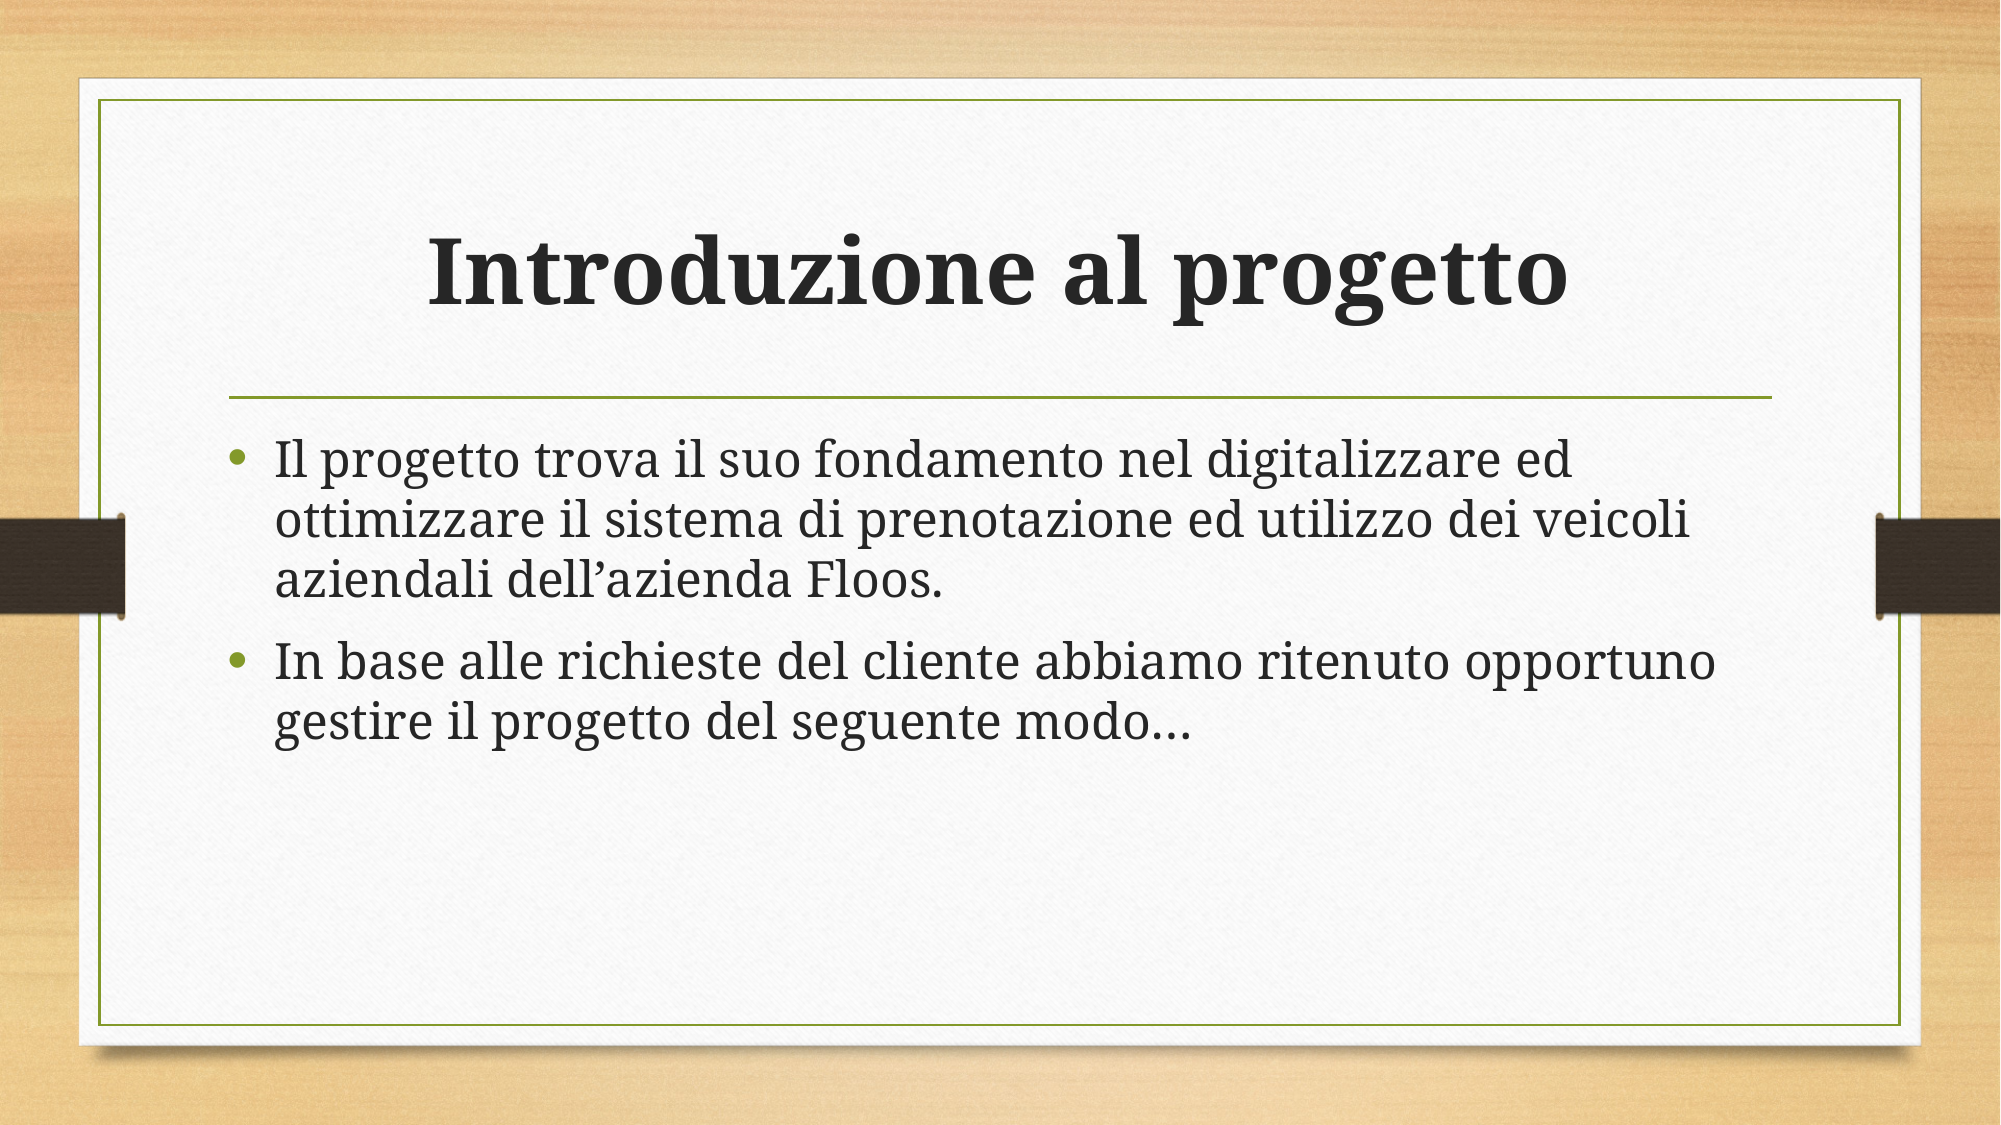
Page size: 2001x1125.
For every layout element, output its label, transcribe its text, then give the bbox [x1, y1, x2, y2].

title Introduzione al progetto [212, 161, 1788, 375]
list Il progetto trova il suo fondamento nel digitalizzare ed ottimizzare il sistema di prenotazione ed utilizzo dei veicoli aziendali dell’azienda Floos. In base alle richieste del cliente abbiamo ritenuto opportuno gestire il progetto del seguente modo… [212, 419, 1788, 964]
picture [0, 0, 2001, 1125]
